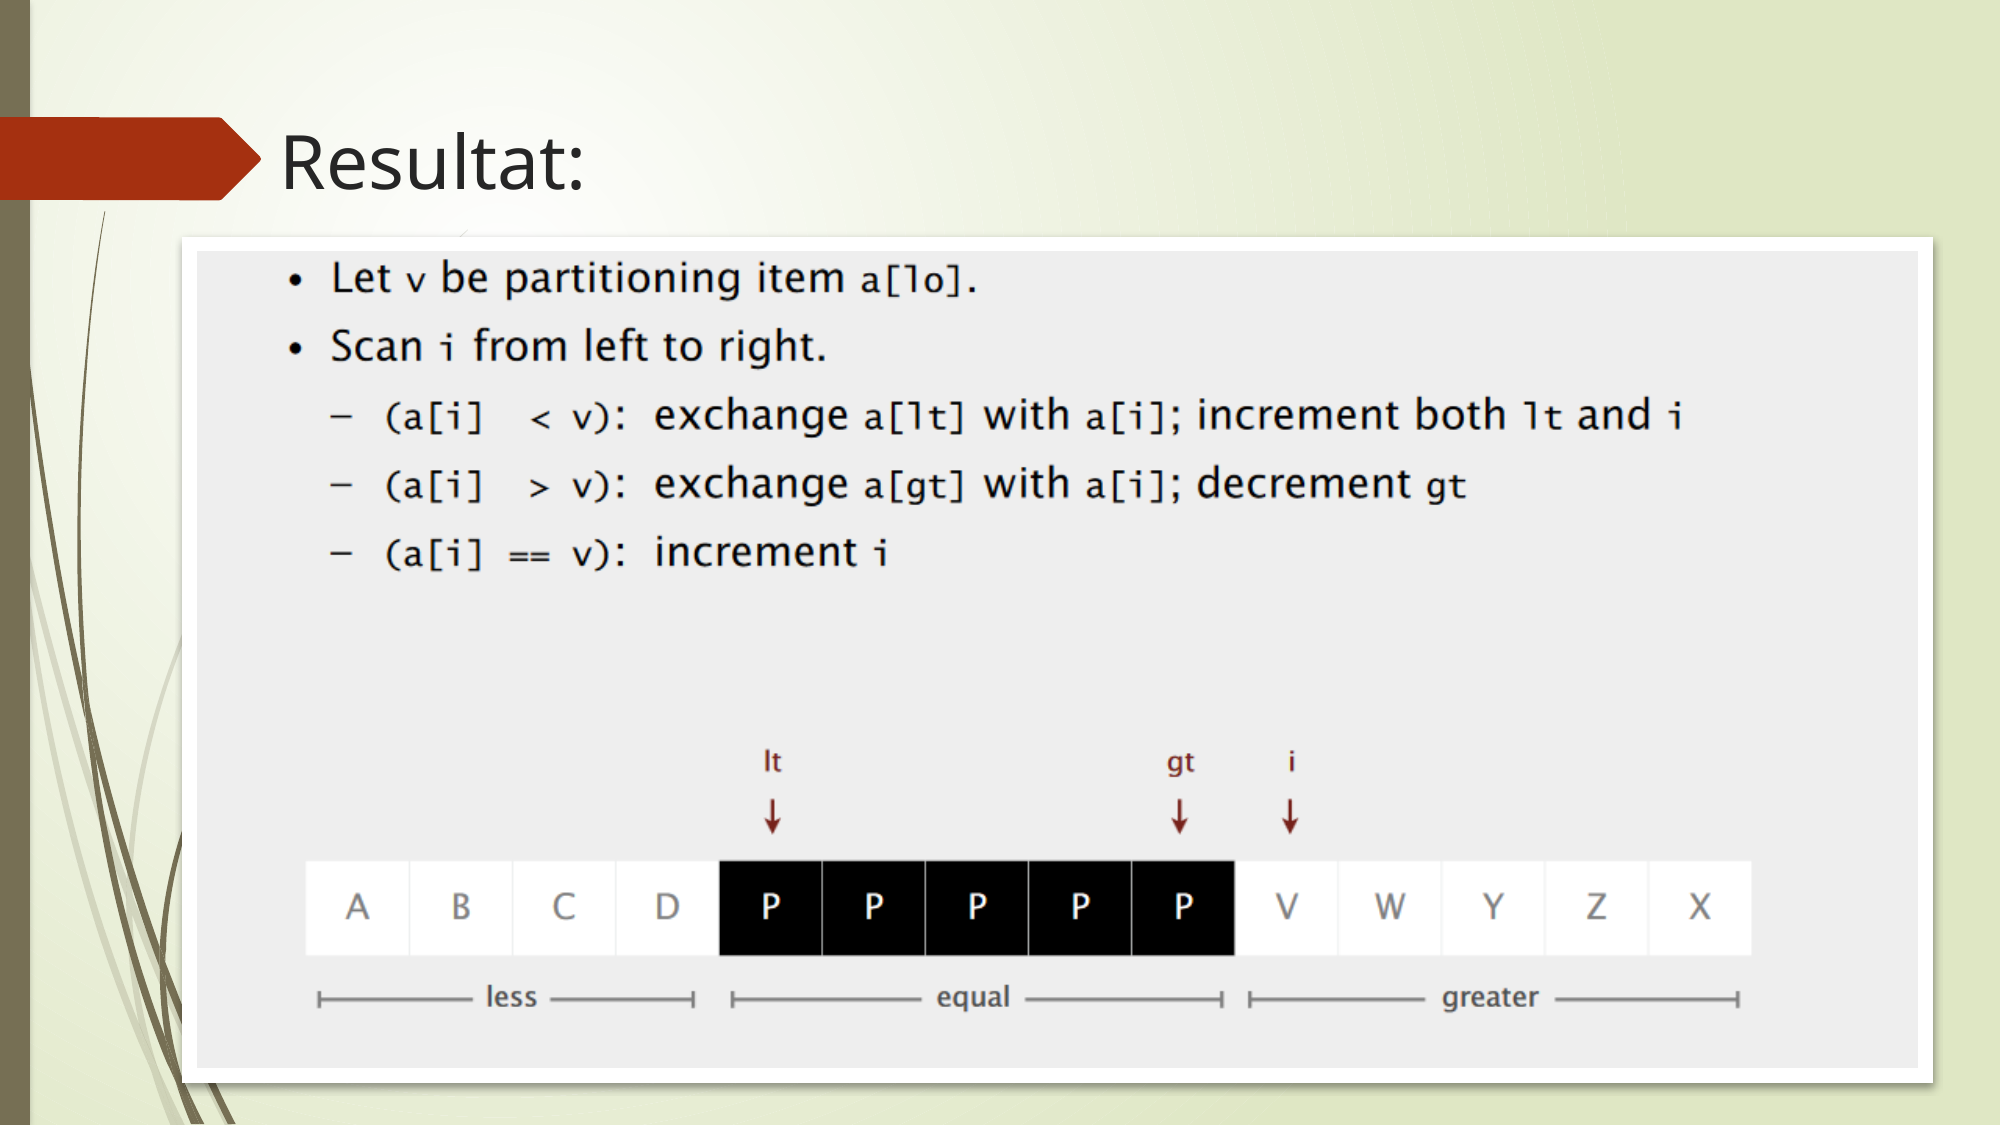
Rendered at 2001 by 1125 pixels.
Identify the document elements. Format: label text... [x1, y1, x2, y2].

title Resultat: [264, 107, 1851, 235]
picture [196, 250, 1919, 1069]
